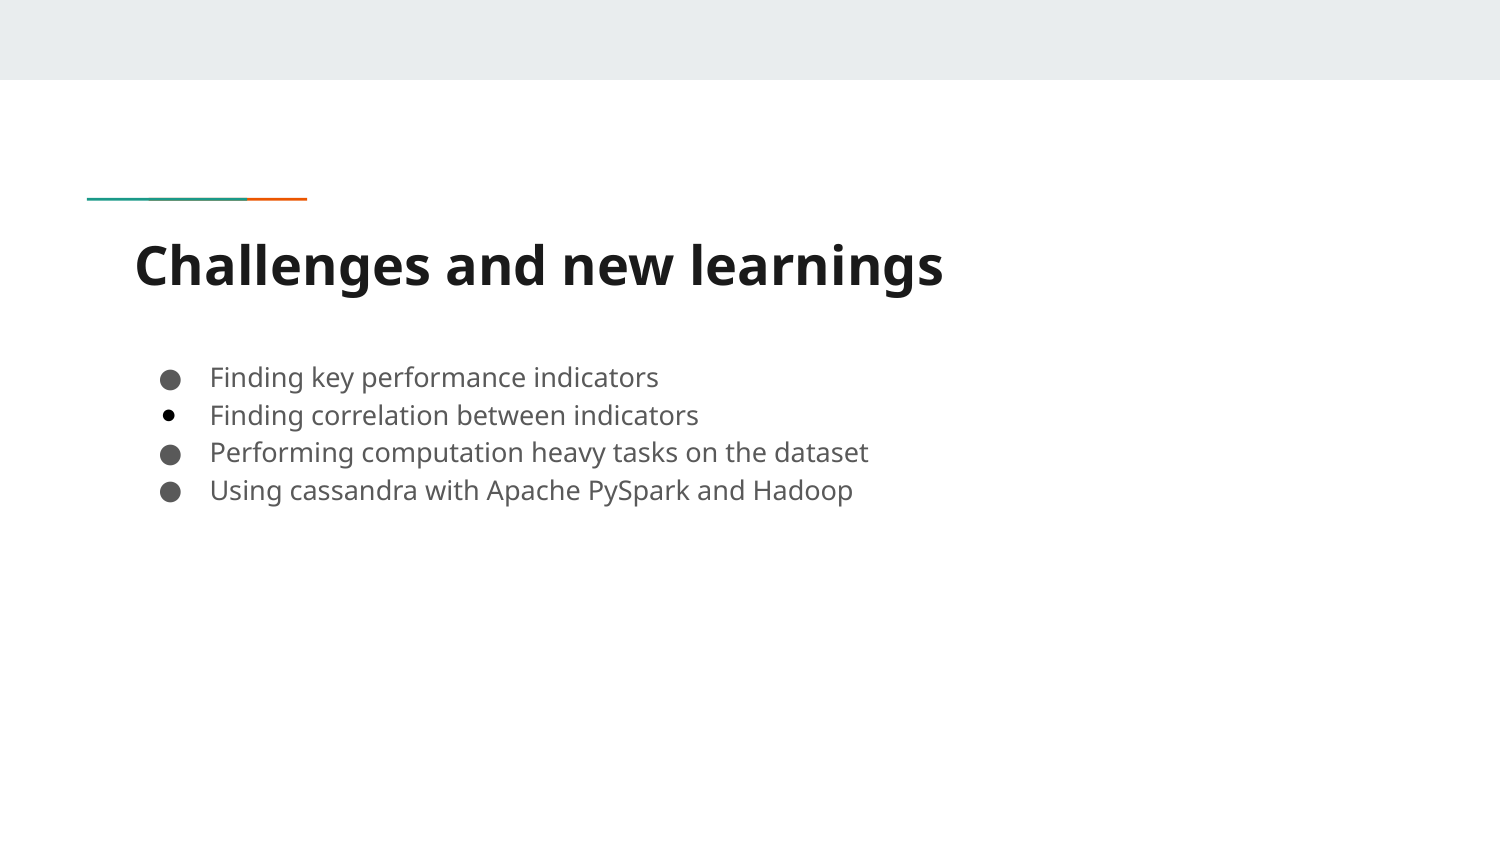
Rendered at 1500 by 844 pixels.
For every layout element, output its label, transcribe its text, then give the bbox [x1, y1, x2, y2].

list Finding key performance indicators Finding correlation between indicators Performing computation heavy tasks on the dataset Using cassandra with Apache PySpark and Hadoop [119, 341, 1381, 581]
title Challenges and new learnings [119, 216, 1381, 305]
